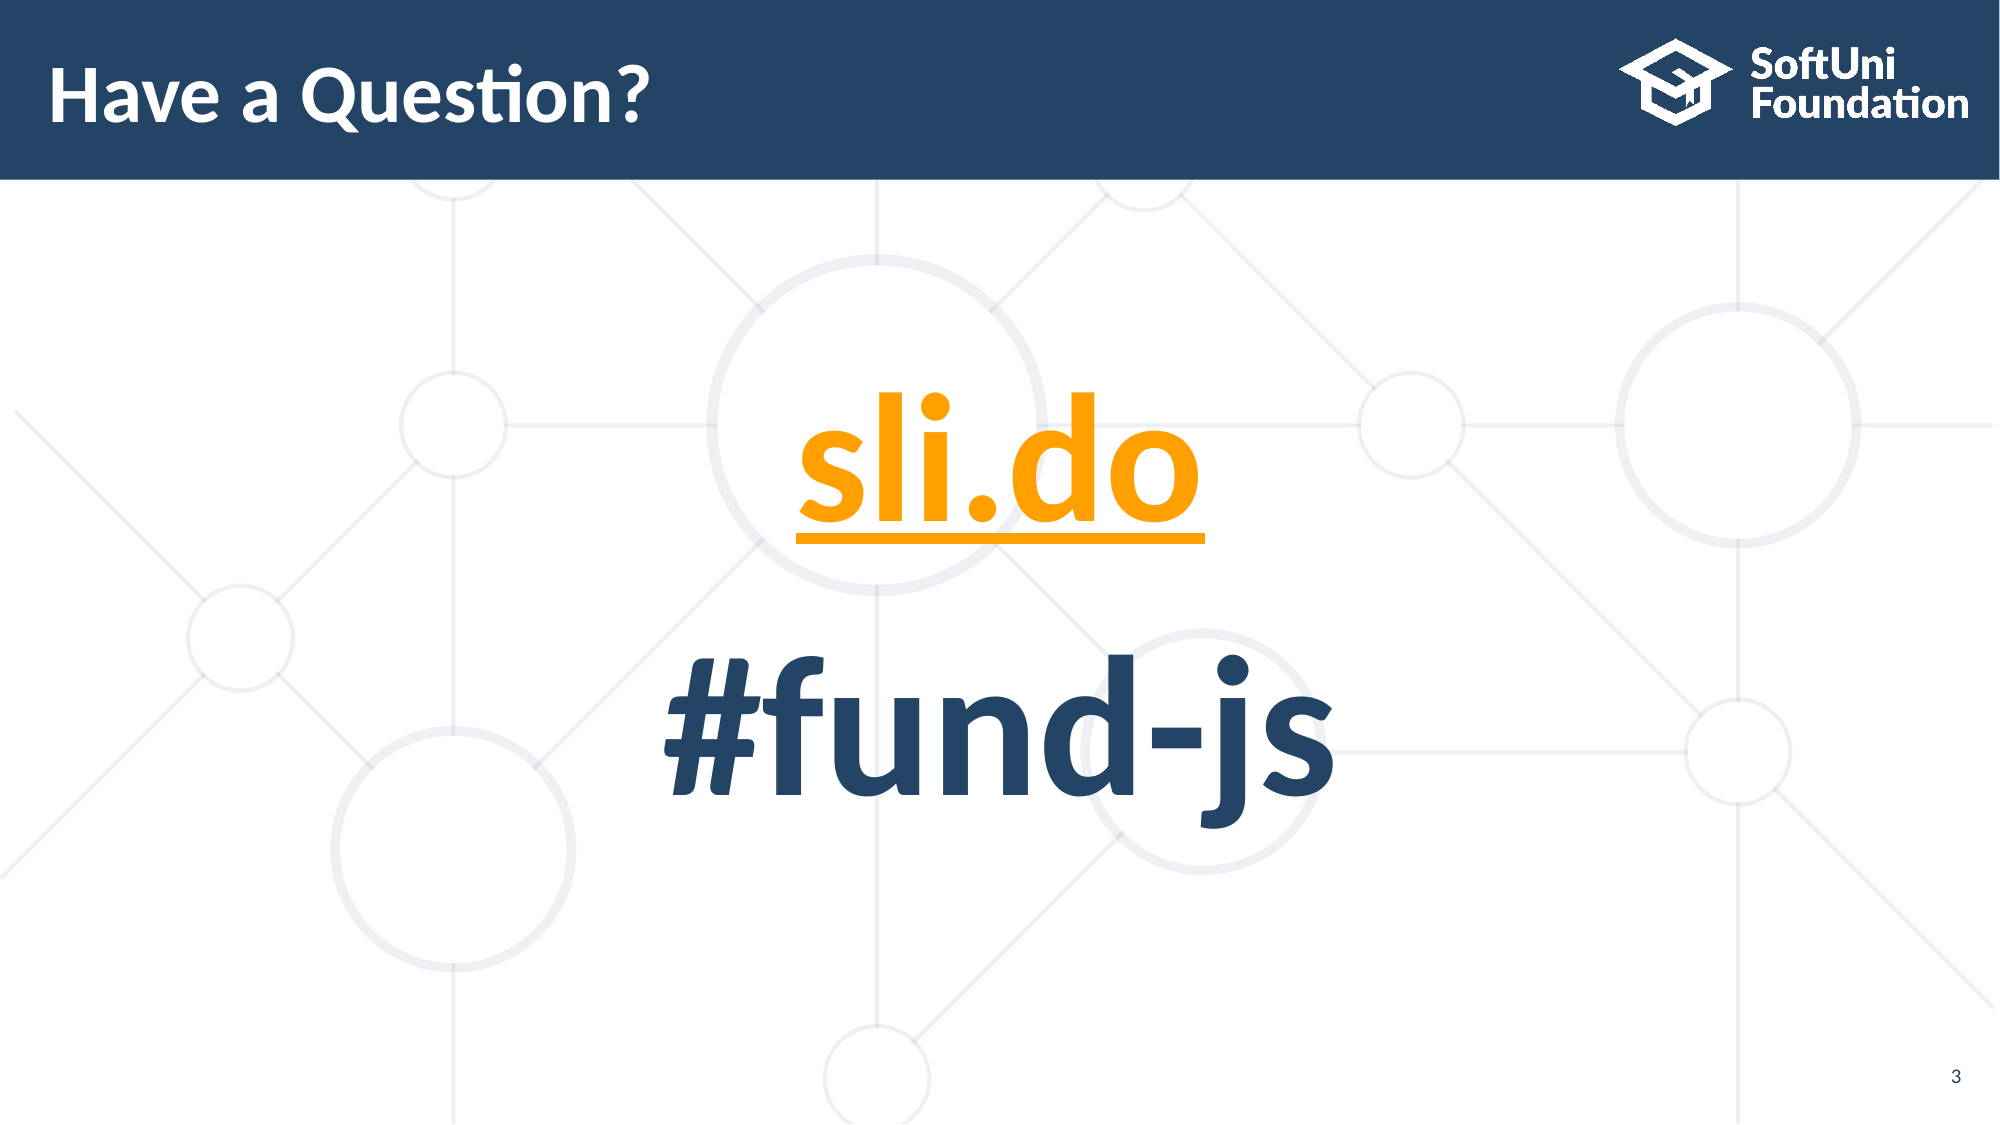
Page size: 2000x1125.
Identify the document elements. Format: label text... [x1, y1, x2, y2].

picture [1618, 38, 1968, 126]
list sli.do #fund-js [31, 196, 1970, 1050]
title Have a Question? [31, 16, 1591, 162]
slide_number 3 [1896, 1049, 1968, 1101]
